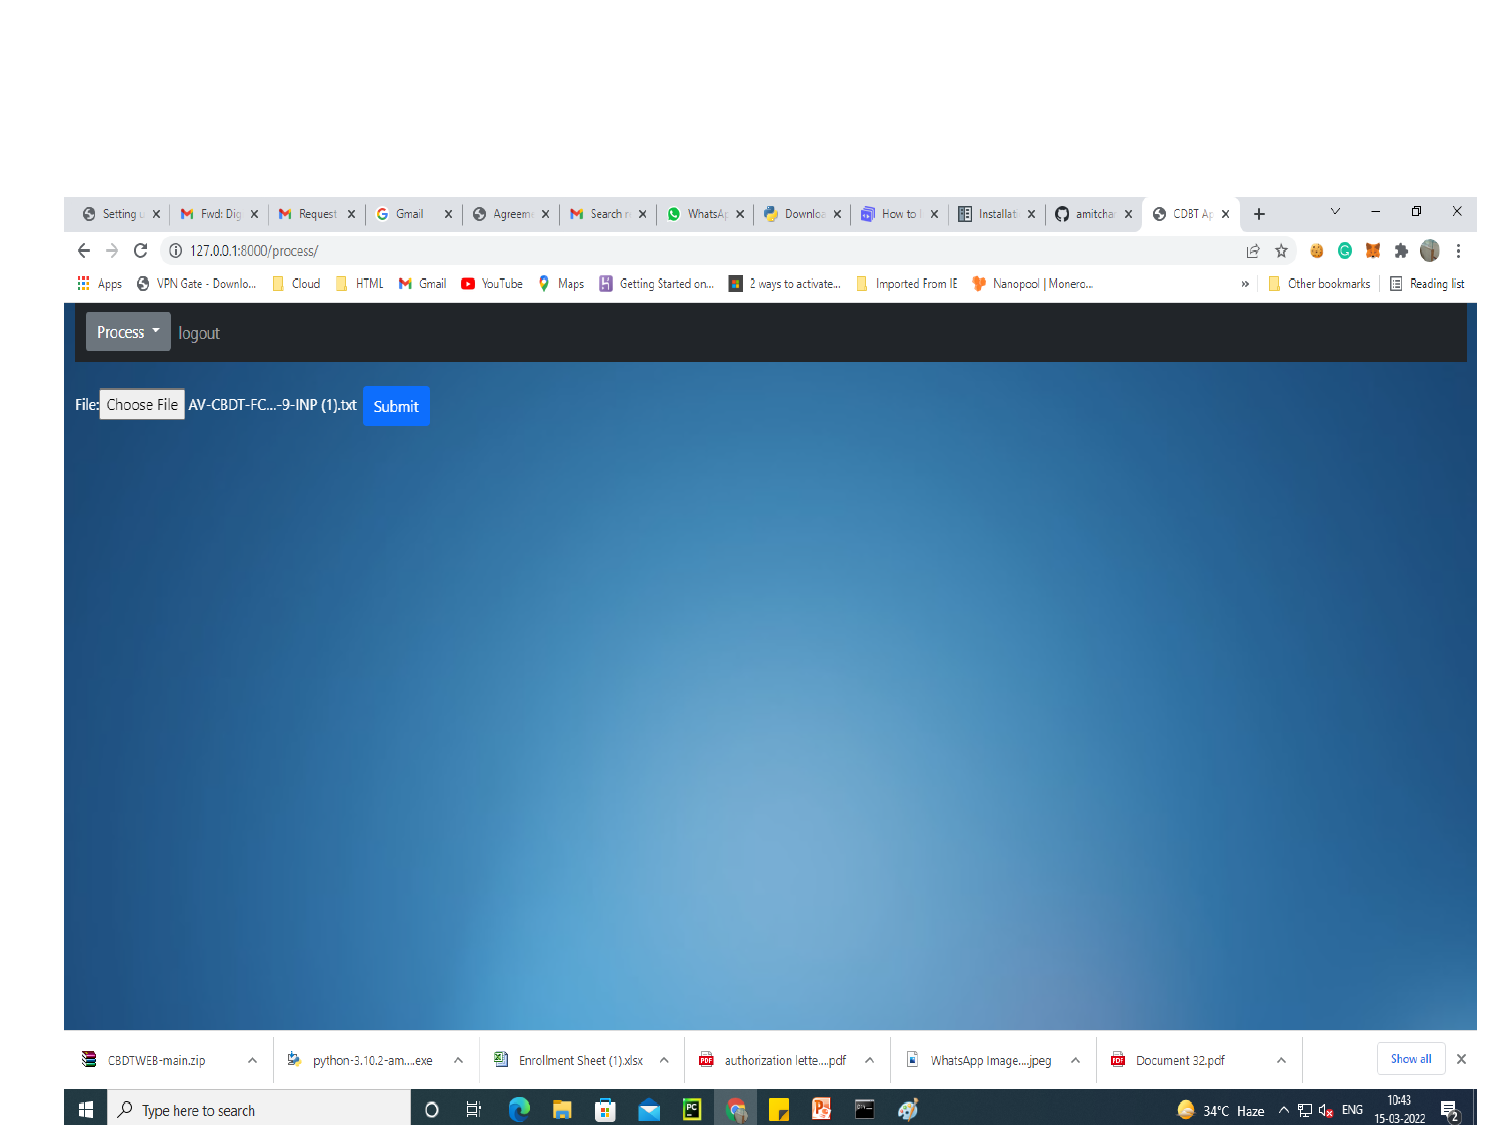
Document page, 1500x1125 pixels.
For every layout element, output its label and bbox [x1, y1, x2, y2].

picture [64, 196, 1477, 1125]
